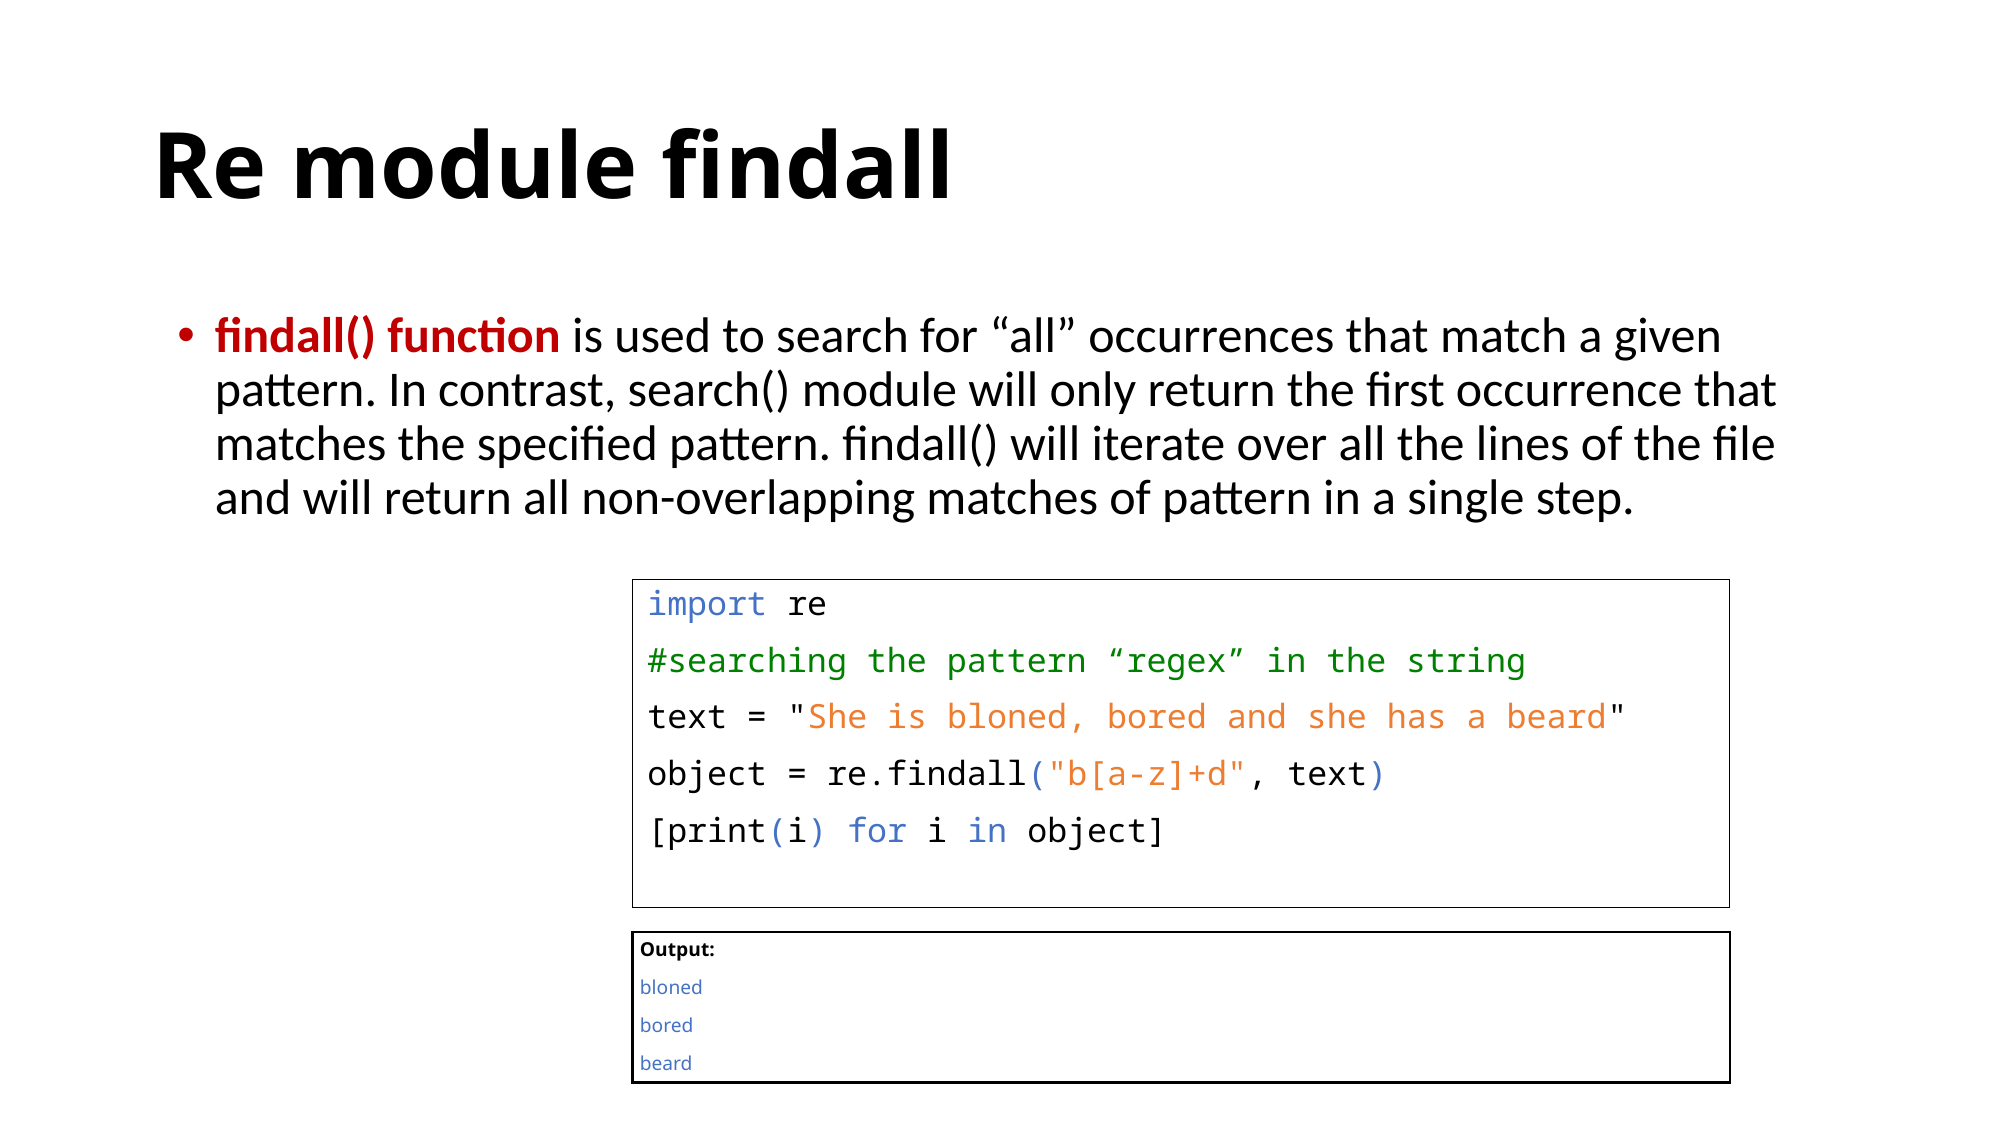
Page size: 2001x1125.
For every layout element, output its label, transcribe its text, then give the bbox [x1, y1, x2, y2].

text_box Output: bloned bored beard [632, 932, 1730, 1083]
title Re module findall [137, 59, 1863, 278]
text_box import re #searching the pattern “regex” in the string text = "She is bloned, bored and she has a beard" object = re.findall("b[a-z]+d", text) [print(i) for i in object] [632, 579, 1730, 908]
text_box [137, 277, 1770, 1103]
text_box findall() function is used to search for “all” occurrences that match a given pattern. In contrast, search() module will only return the first occurrence that matches the specified pattern. findall() will iterate over all the lines of the file and will return all non-overlapping matches of pattern in a single step. [162, 302, 1820, 1103]
